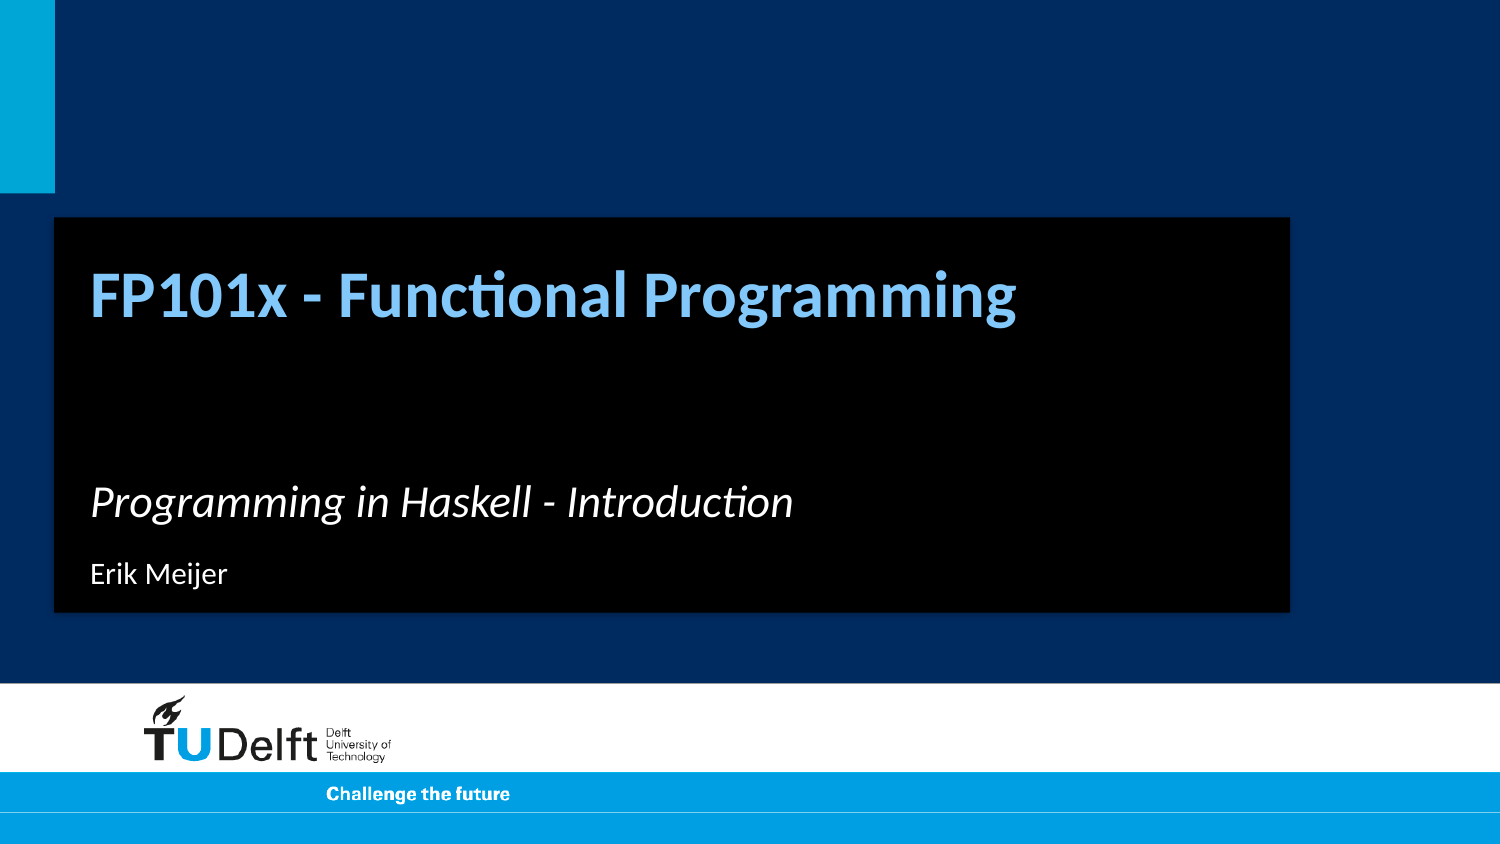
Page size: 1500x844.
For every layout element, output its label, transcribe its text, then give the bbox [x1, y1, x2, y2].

picture [494, 791, 499, 799]
picture [0, 658, 1500, 771]
picture [327, 787, 337, 799]
picture [374, 791, 379, 799]
picture [422, 790, 428, 799]
title FP101x - Functional Programming [75, 243, 1264, 461]
picture [470, 791, 480, 799]
list Programming in Haskell - Introduction [75, 471, 1264, 527]
picture [457, 787, 461, 799]
subtitle Erik Meijer [75, 545, 1264, 613]
